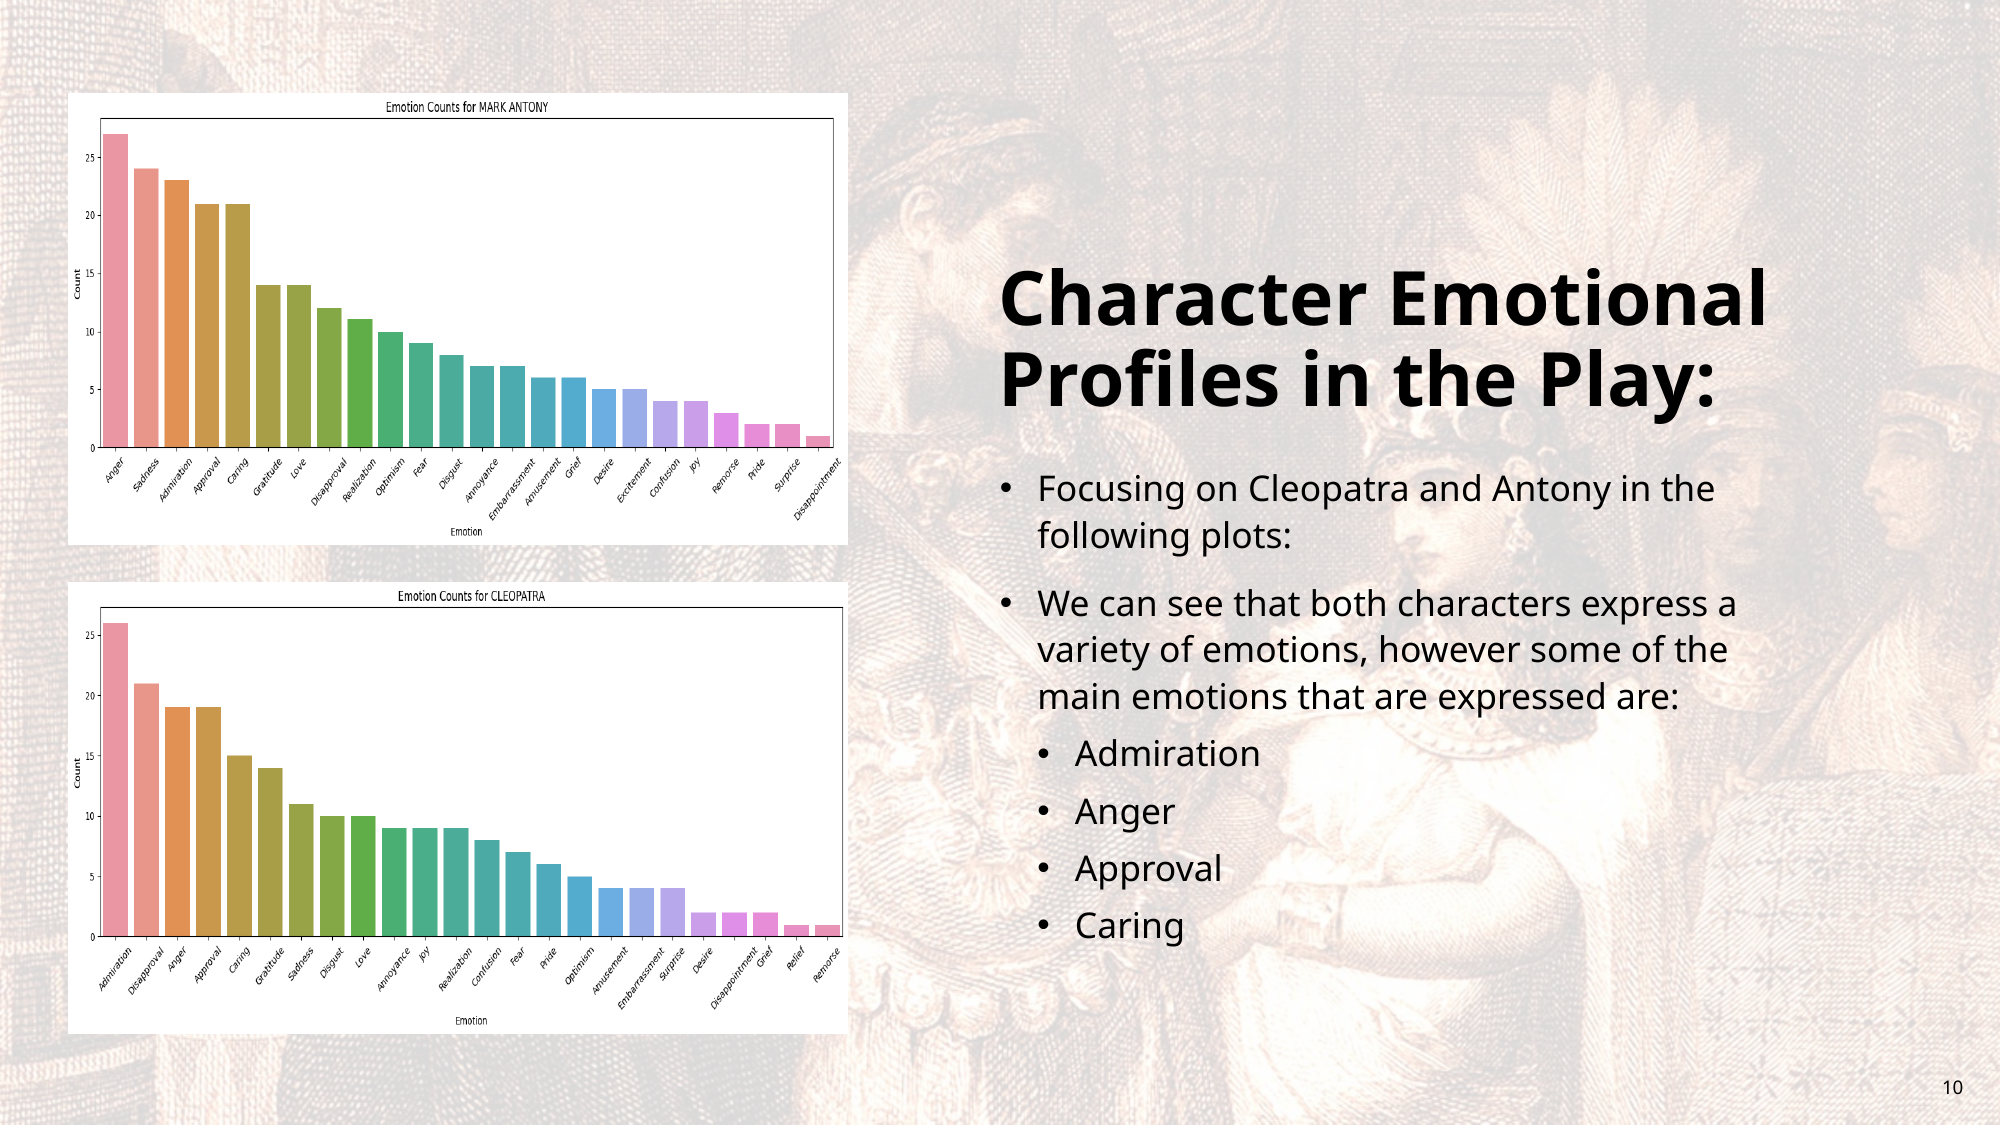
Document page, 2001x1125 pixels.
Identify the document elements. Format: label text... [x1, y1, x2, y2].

slide_number 10 [1908, 1058, 1979, 1119]
list Focusing on Cleopatra and Antony in the following plots: We can see that both characters express a variety of emotions, however some of the main emotions that are expressed are: Admiration Anger Approval Caring [984, 454, 1811, 1047]
title Character Emotional Profiles in the Play: [983, 77, 1811, 430]
picture [68, 582, 848, 1034]
picture [68, 93, 848, 545]
